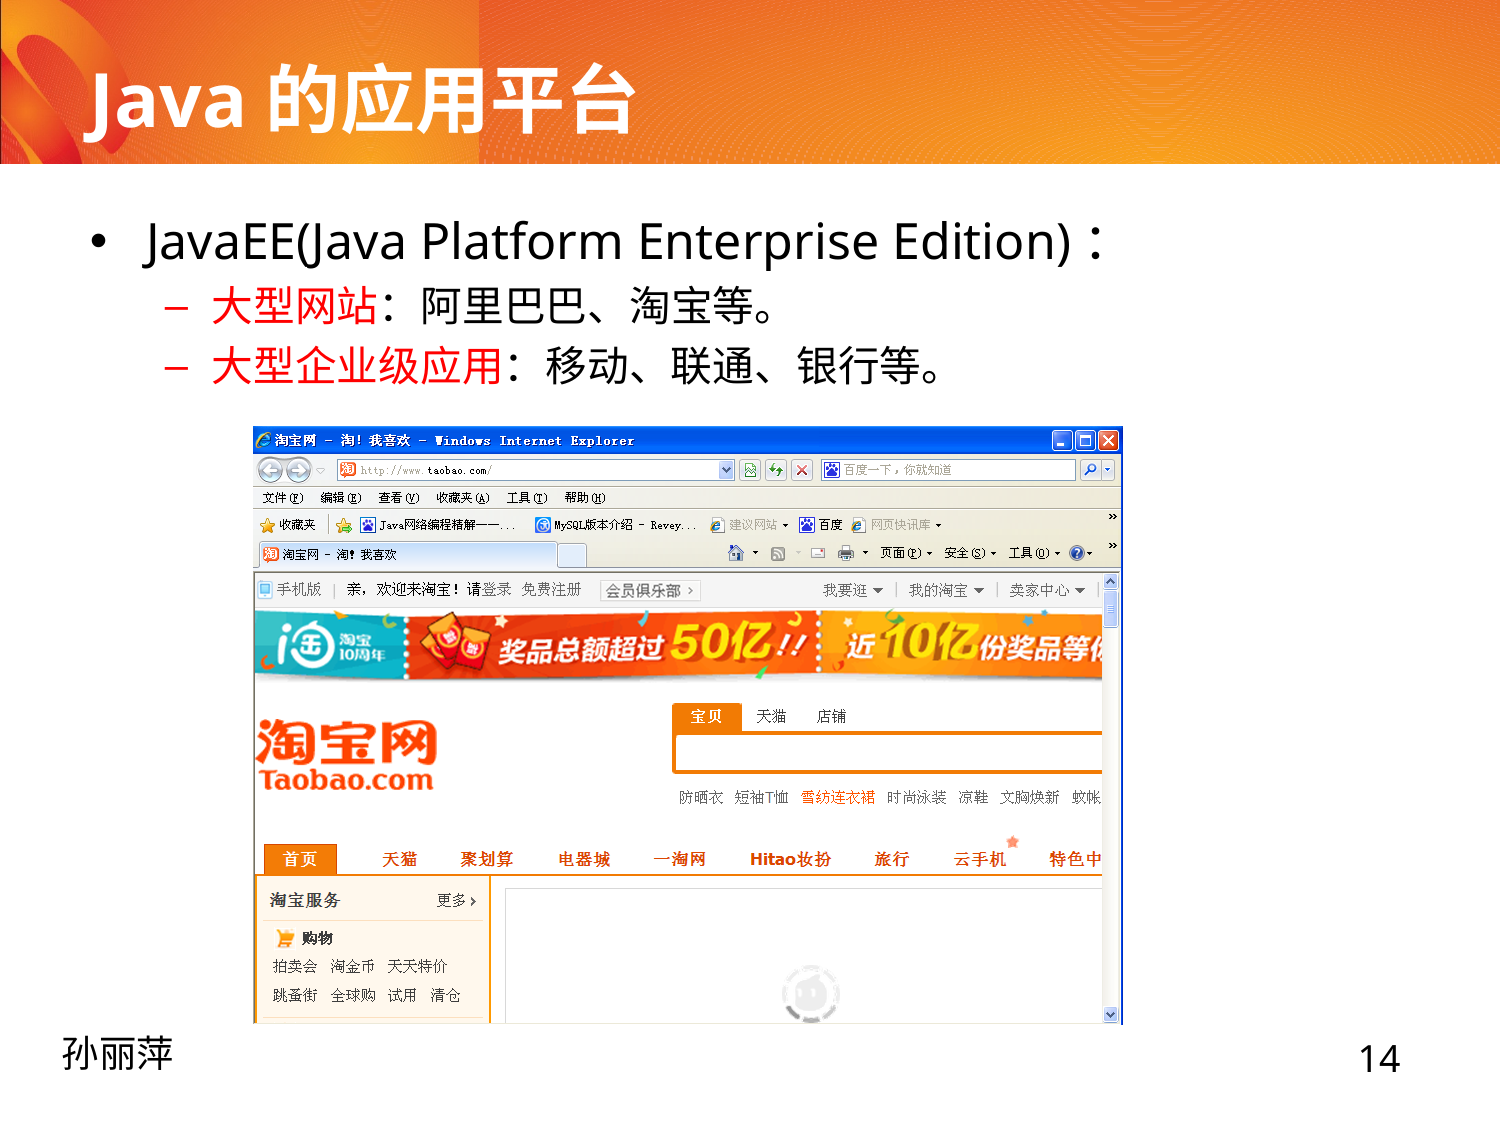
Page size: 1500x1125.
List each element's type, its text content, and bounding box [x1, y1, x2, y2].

list JavaEE(Java Platform Enterprise Edition)： 大型网站：阿里巴巴、淘宝等。 大型企业级应用：移动、联通、银行等。 [75, 190, 1425, 1005]
picture [253, 426, 1124, 1025]
title Java的应用平台 [75, 45, 1425, 167]
picture [0, 0, 1500, 164]
